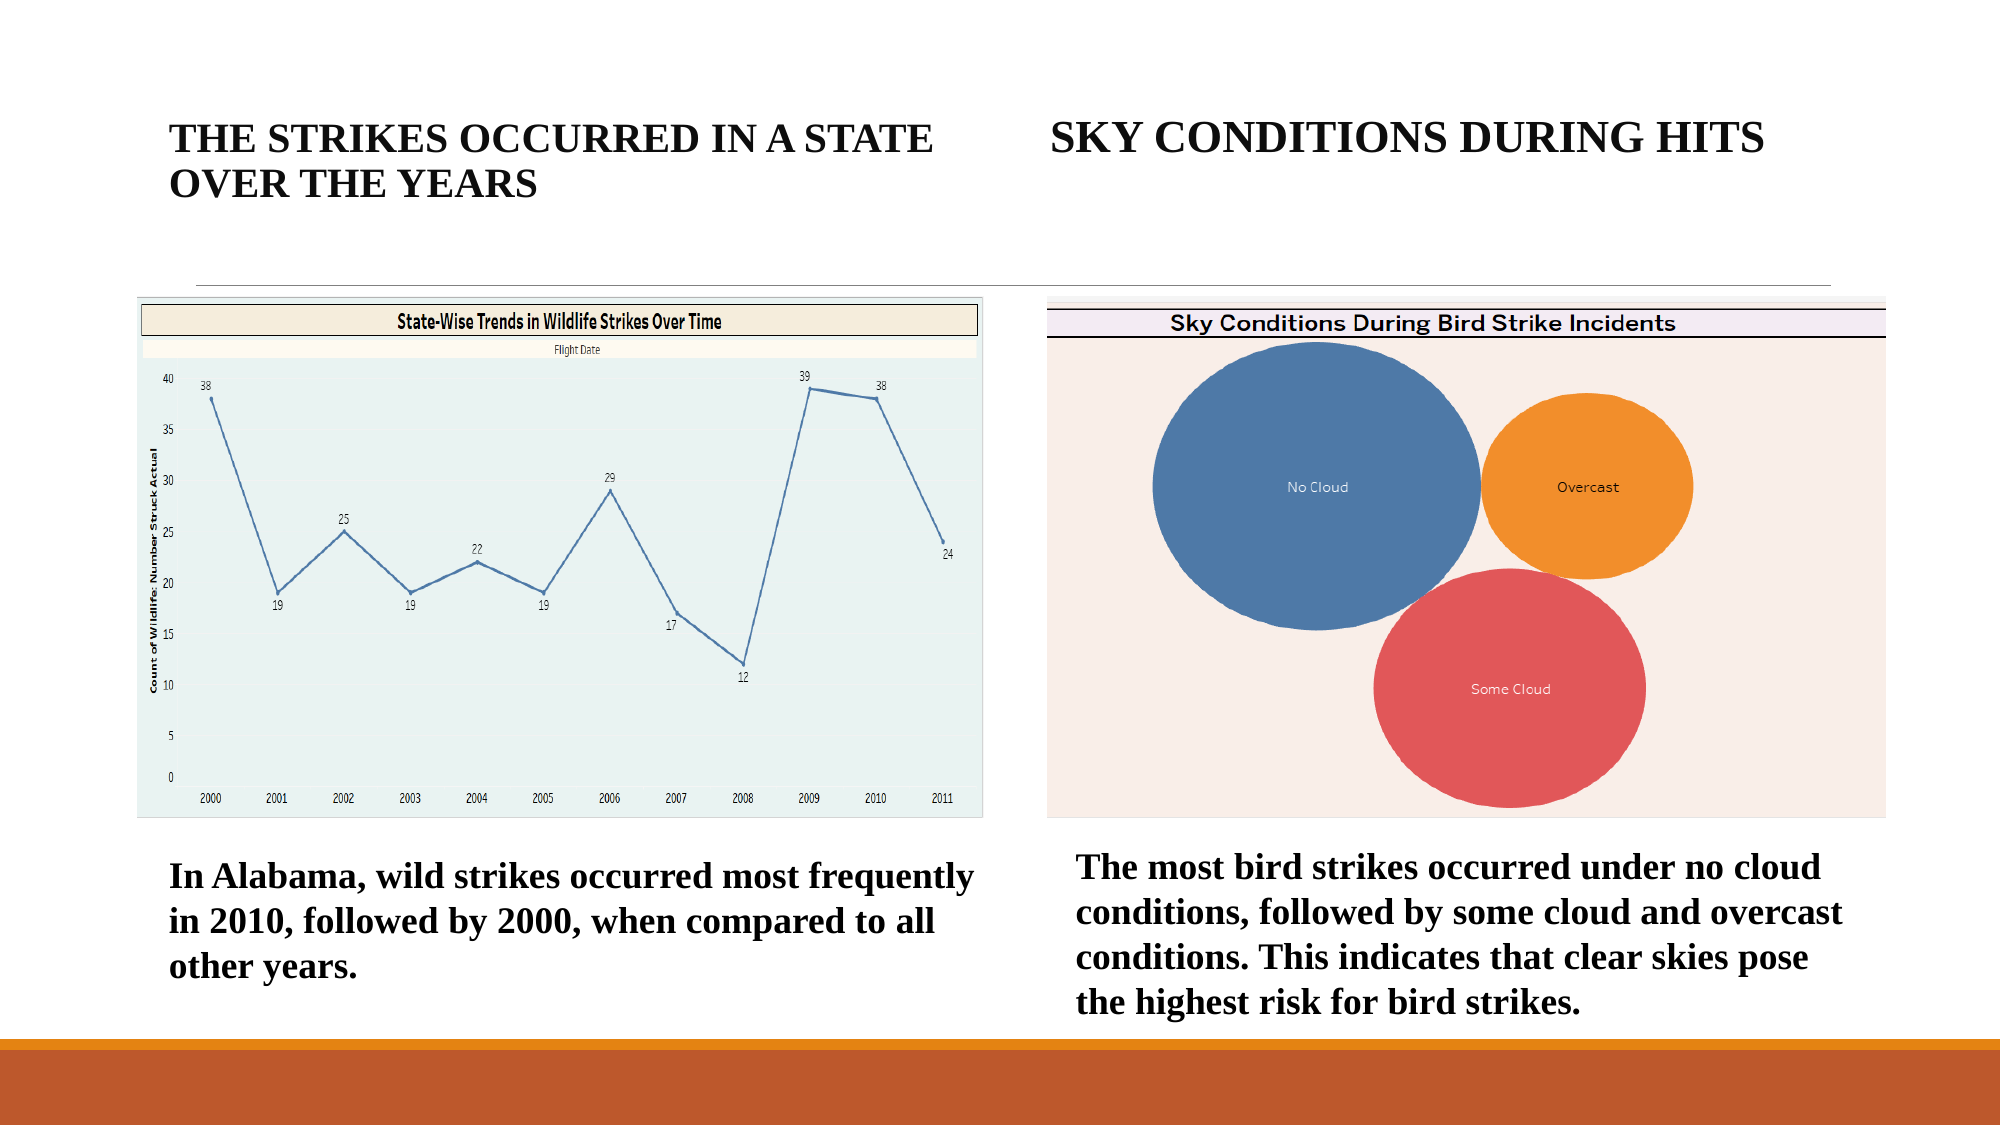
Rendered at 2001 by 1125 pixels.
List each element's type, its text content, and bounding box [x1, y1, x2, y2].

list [1046, 296, 1886, 818]
list The strikes occurred in a state over the years [153, 92, 1000, 231]
text_box In Alabama, wild strikes occurred most frequently in 2010, followed by 2000, when compared to all other years. [153, 843, 1000, 993]
text_box The most bird strikes occurred under no cloud conditions, followed by some cloud and overcast conditions. This indicates that clear skies pose the highest risk for bird strikes. [1060, 835, 1872, 1030]
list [136, 296, 984, 818]
list Sky Conditions During Hits [1035, 92, 1886, 183]
